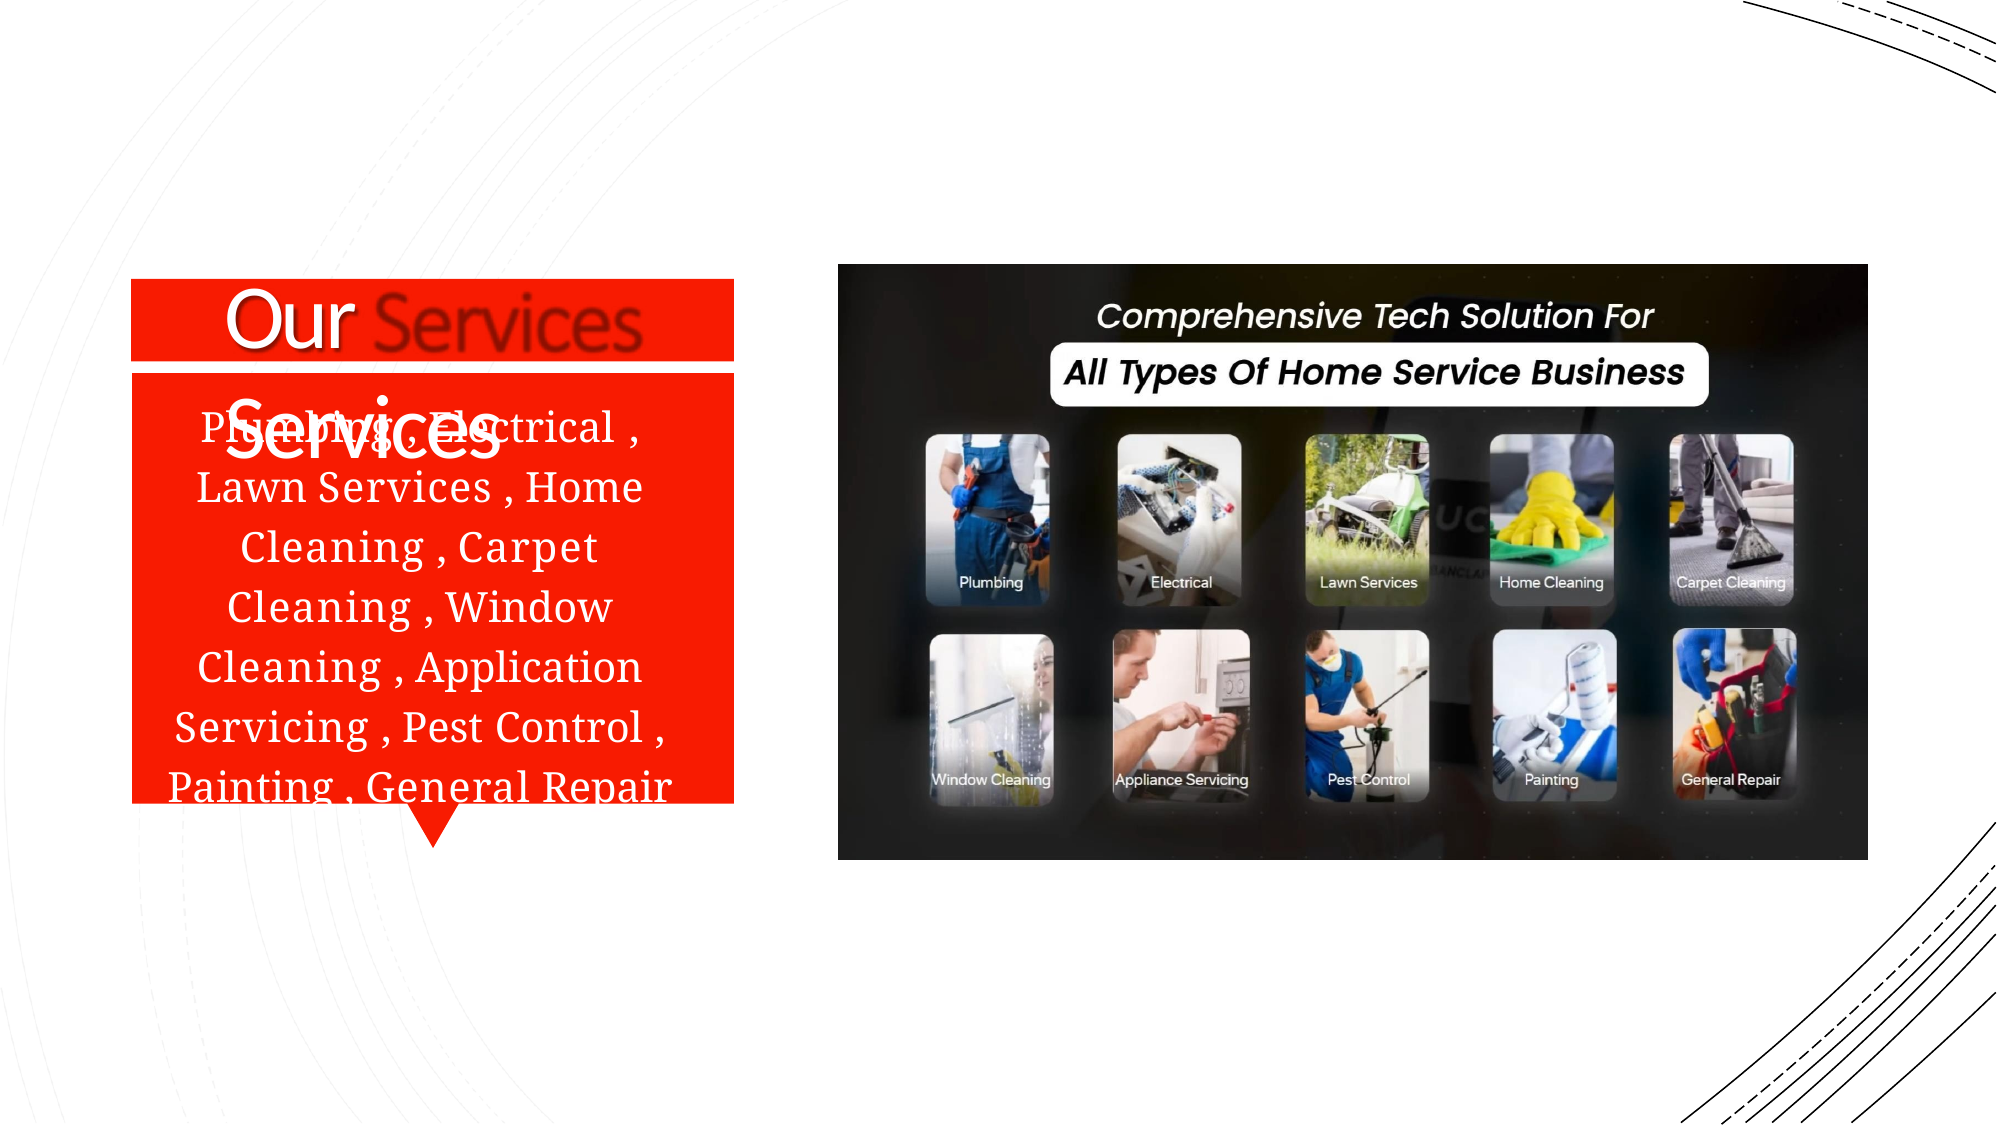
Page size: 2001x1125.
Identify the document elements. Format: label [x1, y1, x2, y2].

text_box [1745, 887, 1996, 1123]
text_box [1680, 822, 1996, 1123]
text_box [1721, 865, 1996, 1125]
text_box [1801, 934, 1996, 1123]
text_box [131, 233, 735, 849]
text_box [1886, 1, 1996, 44]
text_box [1743, 1, 1996, 93]
text_box [1837, 1, 1996, 62]
picture [0, 0, 1868, 1124]
